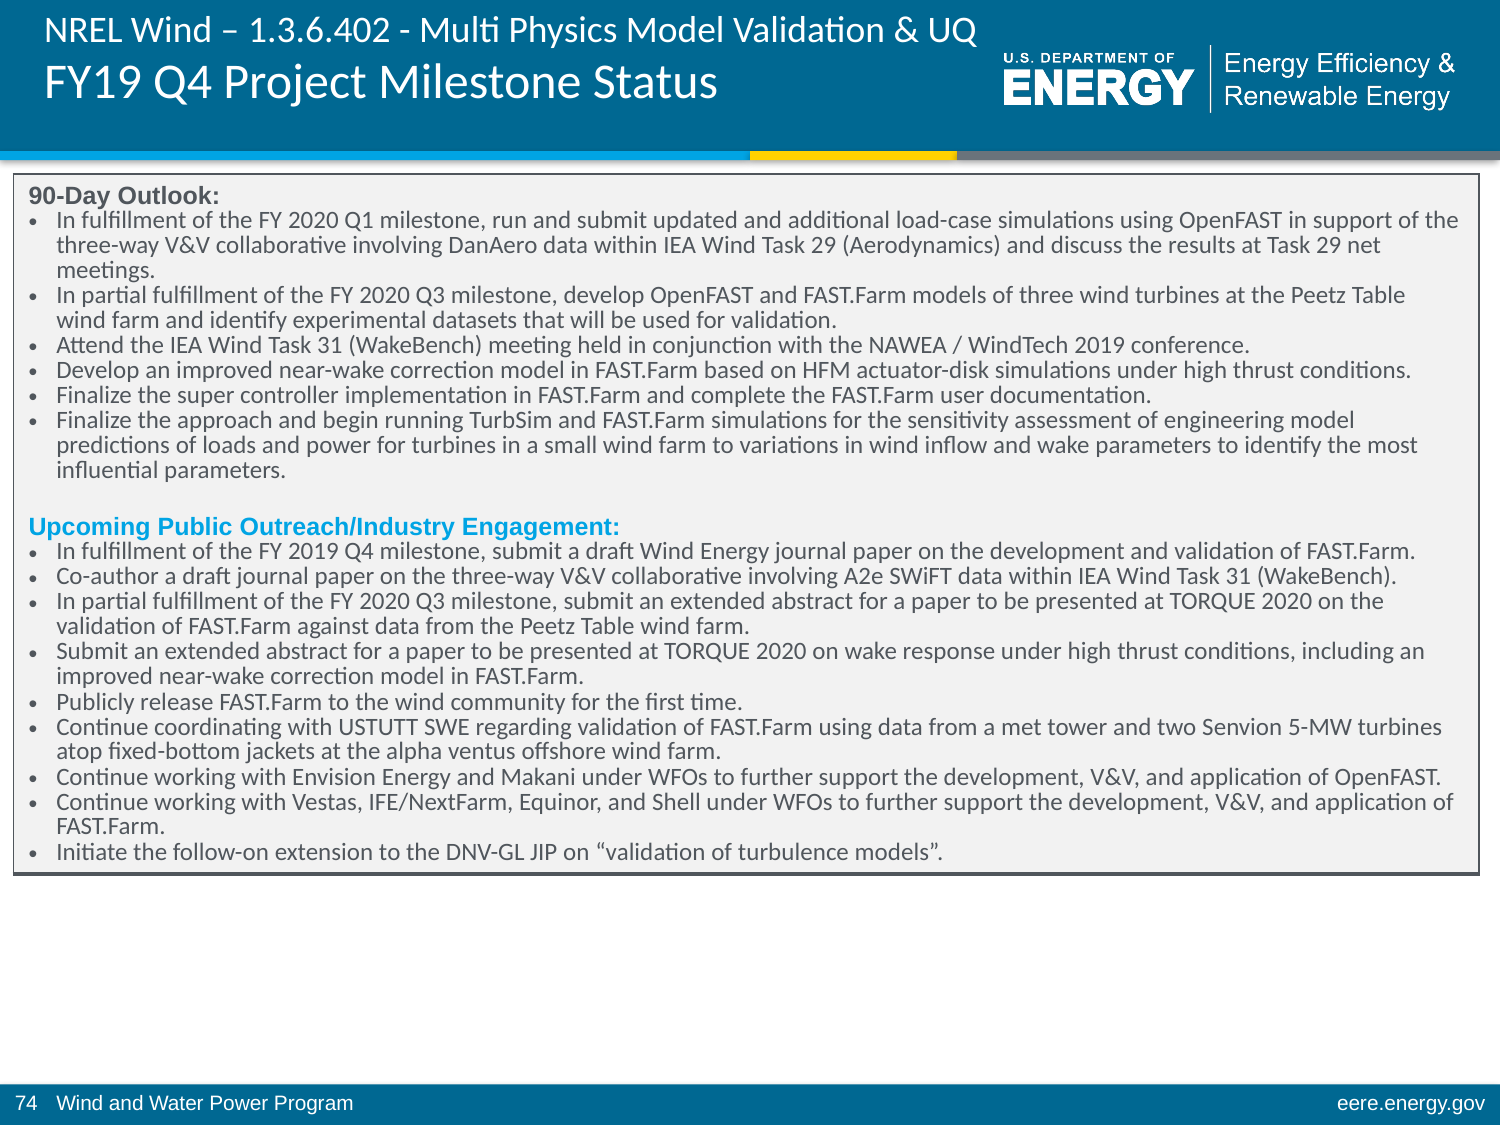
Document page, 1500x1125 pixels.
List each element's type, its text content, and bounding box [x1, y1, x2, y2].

text_box [973, 38, 1479, 128]
title NREL Wind – 1.3.6.402 - Multi Physics Model Validation & UQ FY19 Q4 Project Milestone Status [28, 0, 1357, 124]
table_header 90-Day Outlook: In fulfillment of the FY 2020 Q1 milestone, run and submit updated and additional load-case simulations using OpenFAST in support of the three-way V&V collaborative involving DanAero data within IEA Wind Task 29 (Aerodynamics) and discuss the results at Task 29 net meetings. In partial fulfillment of the FY 2020 Q3 milestone, develop OpenFAST and FAST.Farm models of three wind turbines at the Peetz Table wind farm and identify experimental datasets that will be used for validation. Attend the IEA Wind Task 31 (WakeBench) meeting held in conjunction with the NAWEA / WindTech 2019 conference. Develop an improved near-wake correction model in FAST.Farm based on HFM actuator-disk simulations under high thrust conditions. Finalize the super controller implementation in FAST.Farm and complete the FAST.Farm user documentation. Finalize the approach and begin running TurbSim and FAST.Farm simulations for the sensitivity assessment of engineering model predictions of loads and power for turbines in a small wind farm to variations in wind inflow and wake parameters to identify the most influential parameters. Upcoming Public Outreach/Industry Engagement: In fulfillment of the FY 2019 Q4 milestone, submit a draft Wind Energy journal paper on the development and validation of FAST.Farm. Co-author a draft journal paper on the three-way V&V collaborative involving A2e SWiFT data within IEA Wind Task 31 (WakeBench). In partial fulfillment of the FY 2020 Q3 milestone, submit an extended abstract for a paper to be presented at TORQUE 2020 on the validation of FAST.Farm against data from the Peetz Table wind farm. Submit an extended abstract for a paper to be presented at TORQUE 2020 on wake response under high thrust conditions, including an improved near-wake correction model in FAST.Farm. Publicly release FAST.Farm to the wind community for the first time. Continue coordinating with USTUTT SWE regarding validation of FAST.Farm using data from a met tower and two Senvion 5-MW turbines atop fixed-bottom jackets at the alpha ventus offshore wind farm. Continue working with Envision Energy and Makani under WFOs to further support the development, V&V, and application of OpenFAST. Continue working with Vestas, IFE/NextFarm, Equinor, and Shell under WFOs to further support the development, V&V, and application of FAST.Farm. Initiate the follow-on extension to the DNV-GL JIP on “validation of turbulence models”. [14, 175, 1478, 872]
